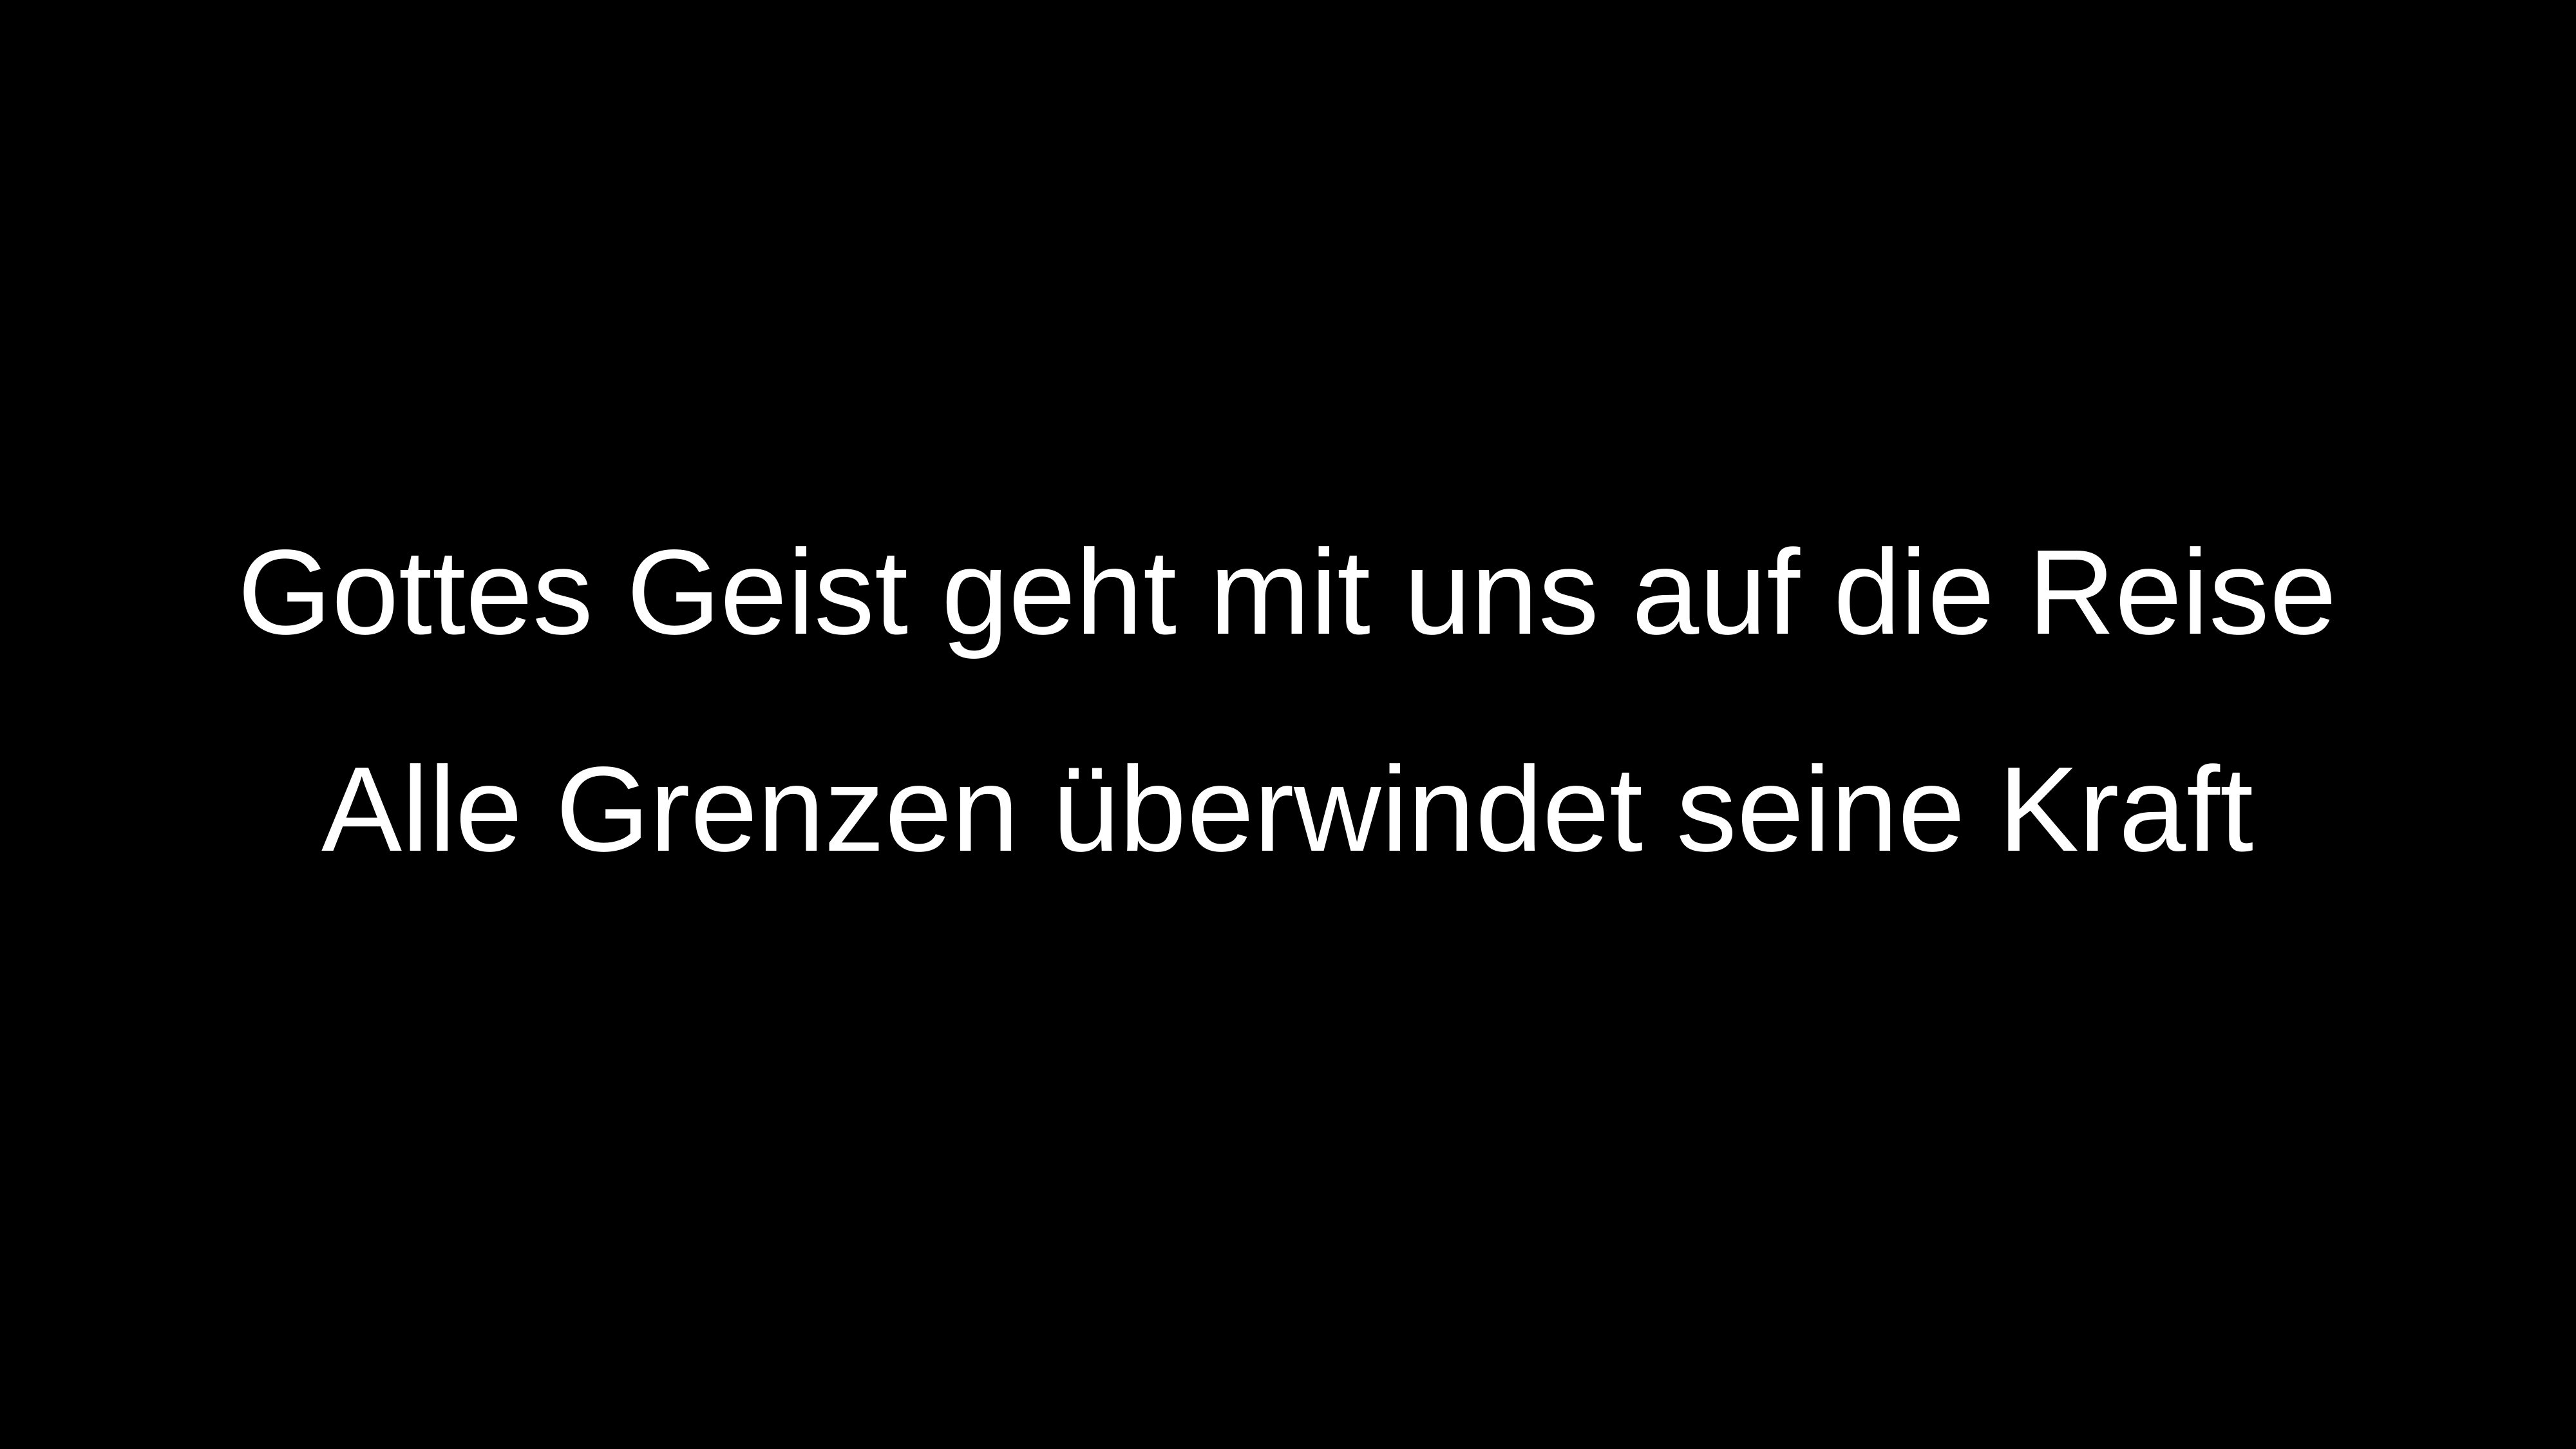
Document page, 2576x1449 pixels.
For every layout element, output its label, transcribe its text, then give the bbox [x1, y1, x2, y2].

text_box Gottes Geist geht mit uns auf die Reise Alle Grenzen überwindet seine Kraft [228, 436, 2348, 880]
